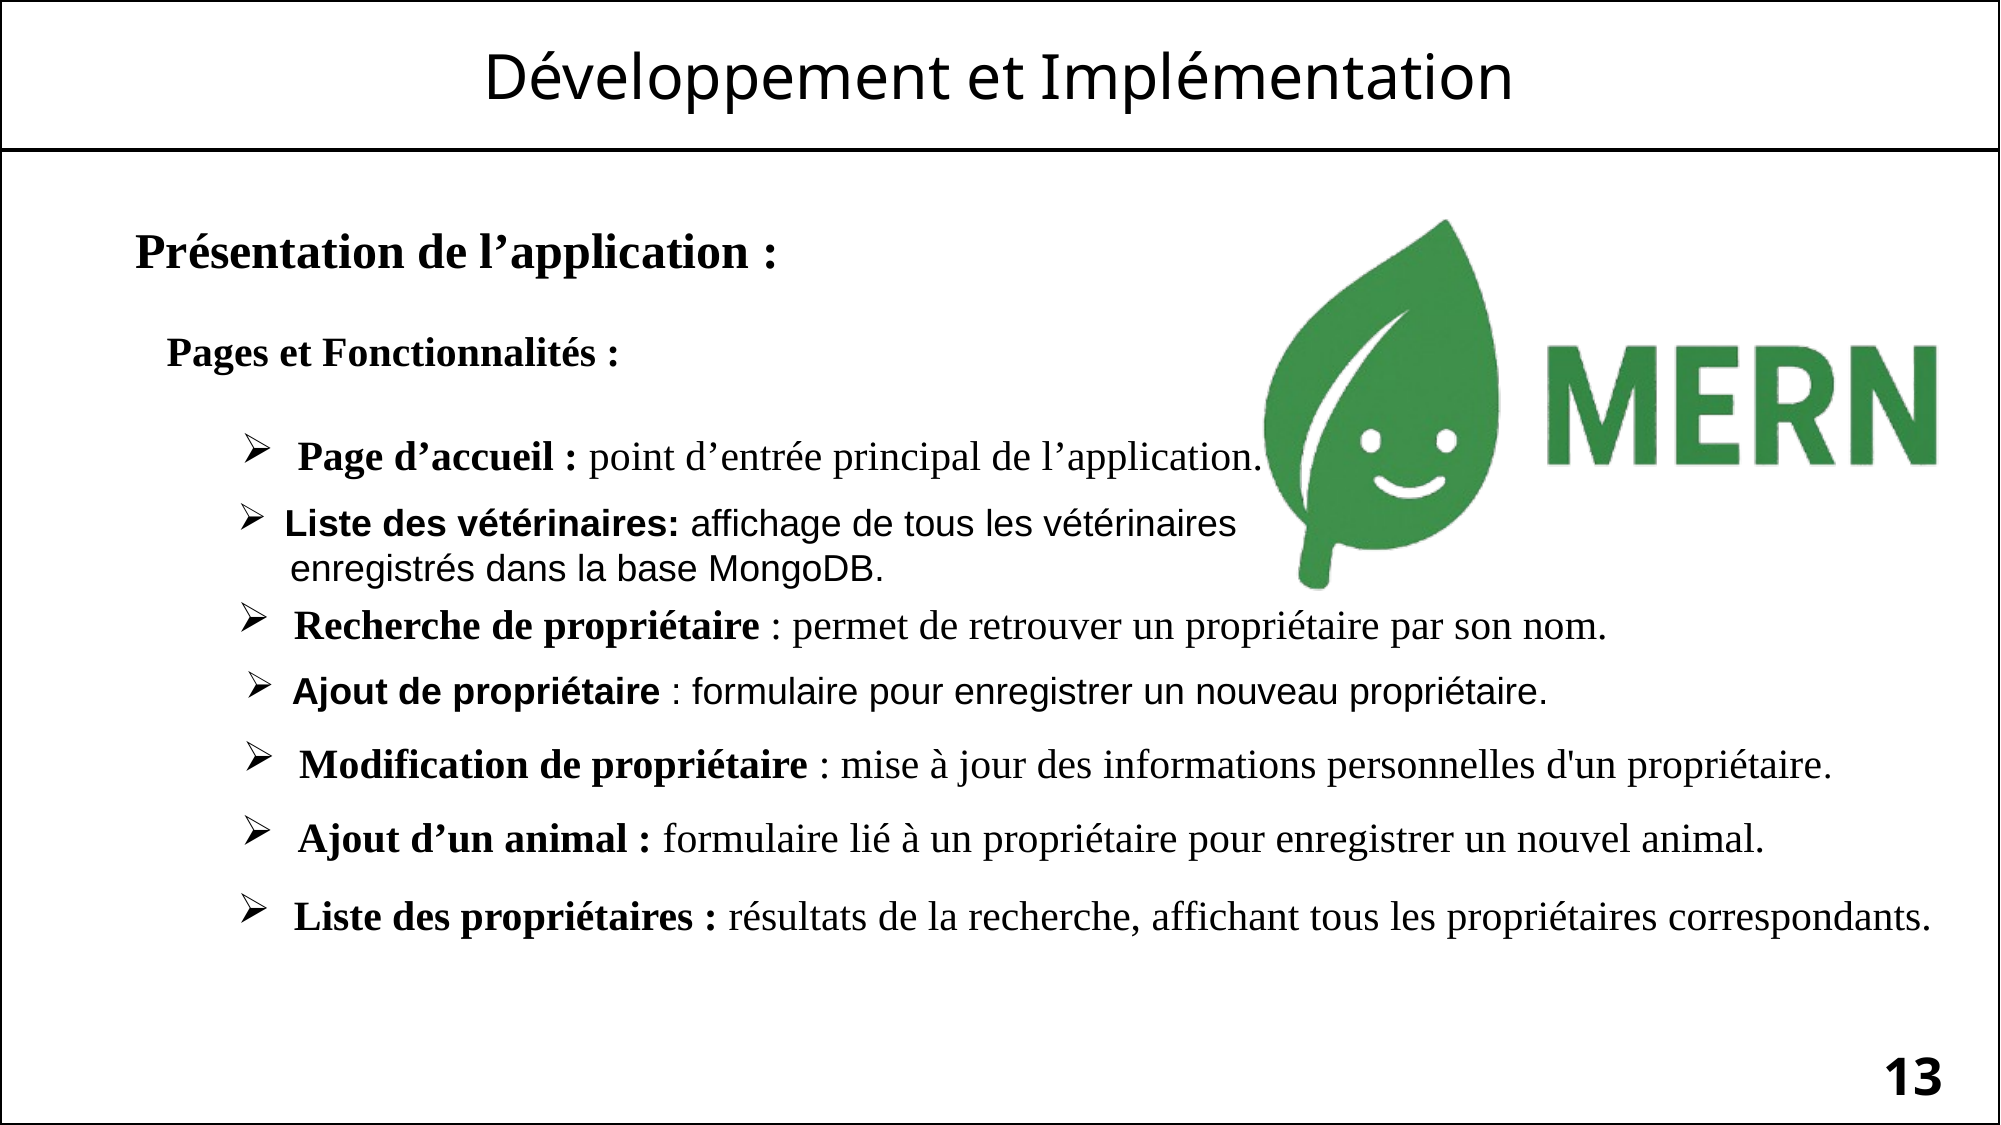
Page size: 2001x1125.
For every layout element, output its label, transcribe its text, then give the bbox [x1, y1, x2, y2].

text_box Ajout d’un animal : formulaire lié à un propriétaire pour enregistrer un nouvel animal. [226, 803, 1946, 868]
text_box Pages et Fonctionnalités : [151, 317, 741, 383]
picture [1188, 18, 2000, 794]
text_box [0, 151, 2000, 1125]
text_box Liste des vétérinaires: affichage de tous les vétérinaires enregistrés dans la base MongoDB. [222, 491, 1188, 590]
text_box Page d’accueil : point d’entrée principal de l’application. [226, 421, 1188, 486]
text_box Présentation de l’application : [120, 210, 1123, 286]
text_box Développement et Implémentation [292, 29, 1188, 120]
text_box Modification de propriétaire : mise à jour des informations personnelles d'un propriétaire. [227, 729, 1848, 803]
text_box Recherche de propriétaire : permet de retrouver un propriétaire par son nom. [222, 590, 1188, 655]
text_box Ajout de propriétaire : formulaire pour enregistrer un nouveau propriétaire. [229, 659, 1188, 729]
text_box [0, 0, 2000, 149]
text_box Liste des propriétaires : résultats de la recherche, affichant tous les propriétaires correspondants. [222, 881, 2000, 947]
